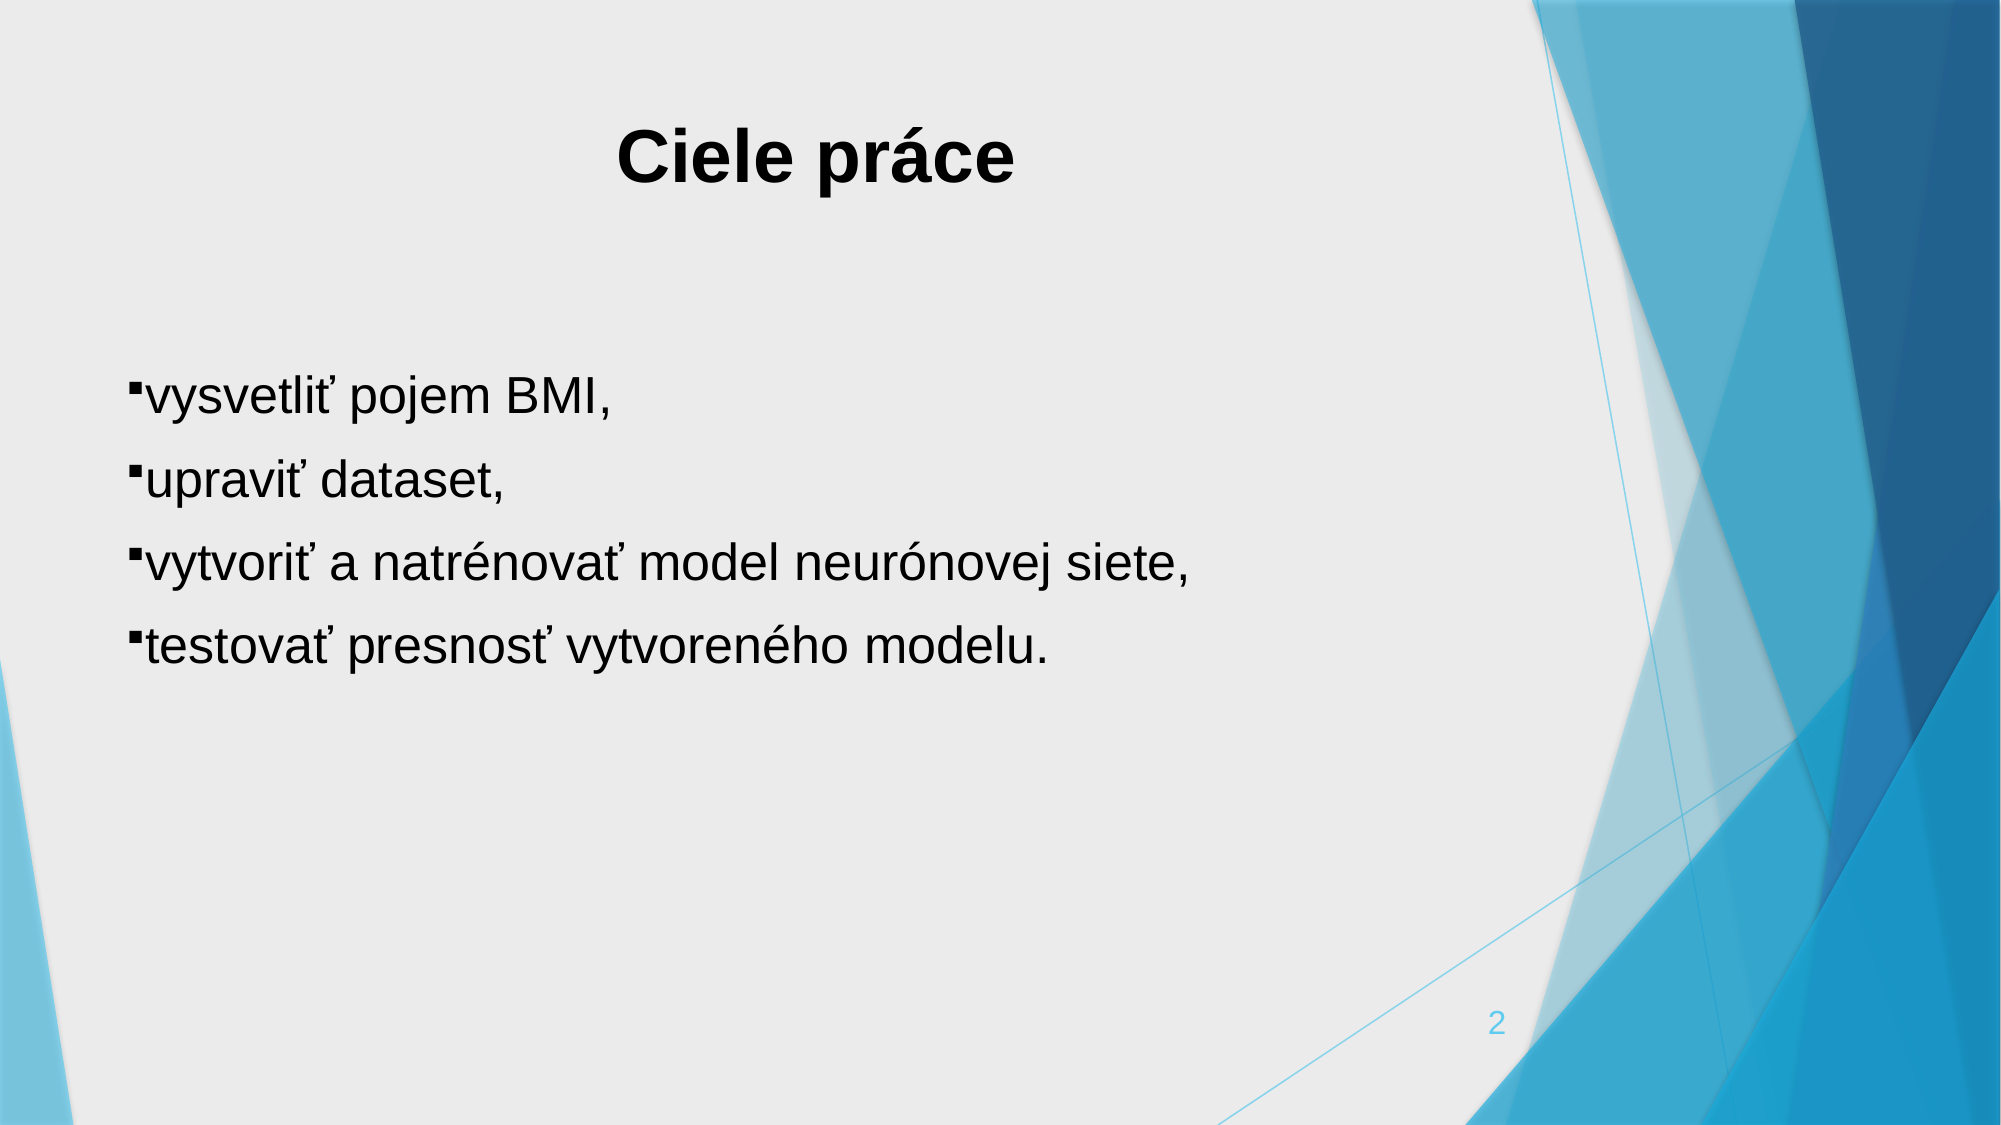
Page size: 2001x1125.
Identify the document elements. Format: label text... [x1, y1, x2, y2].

list vysvetliť pojem BMI, upraviť dataset, vytvoriť a natrénovať model neurónovej siete, testovať presnosť vytvoreného modelu. [111, 354, 1646, 992]
title Ciele práce [111, 99, 1522, 317]
slide_number 2 [1409, 991, 1522, 1051]
